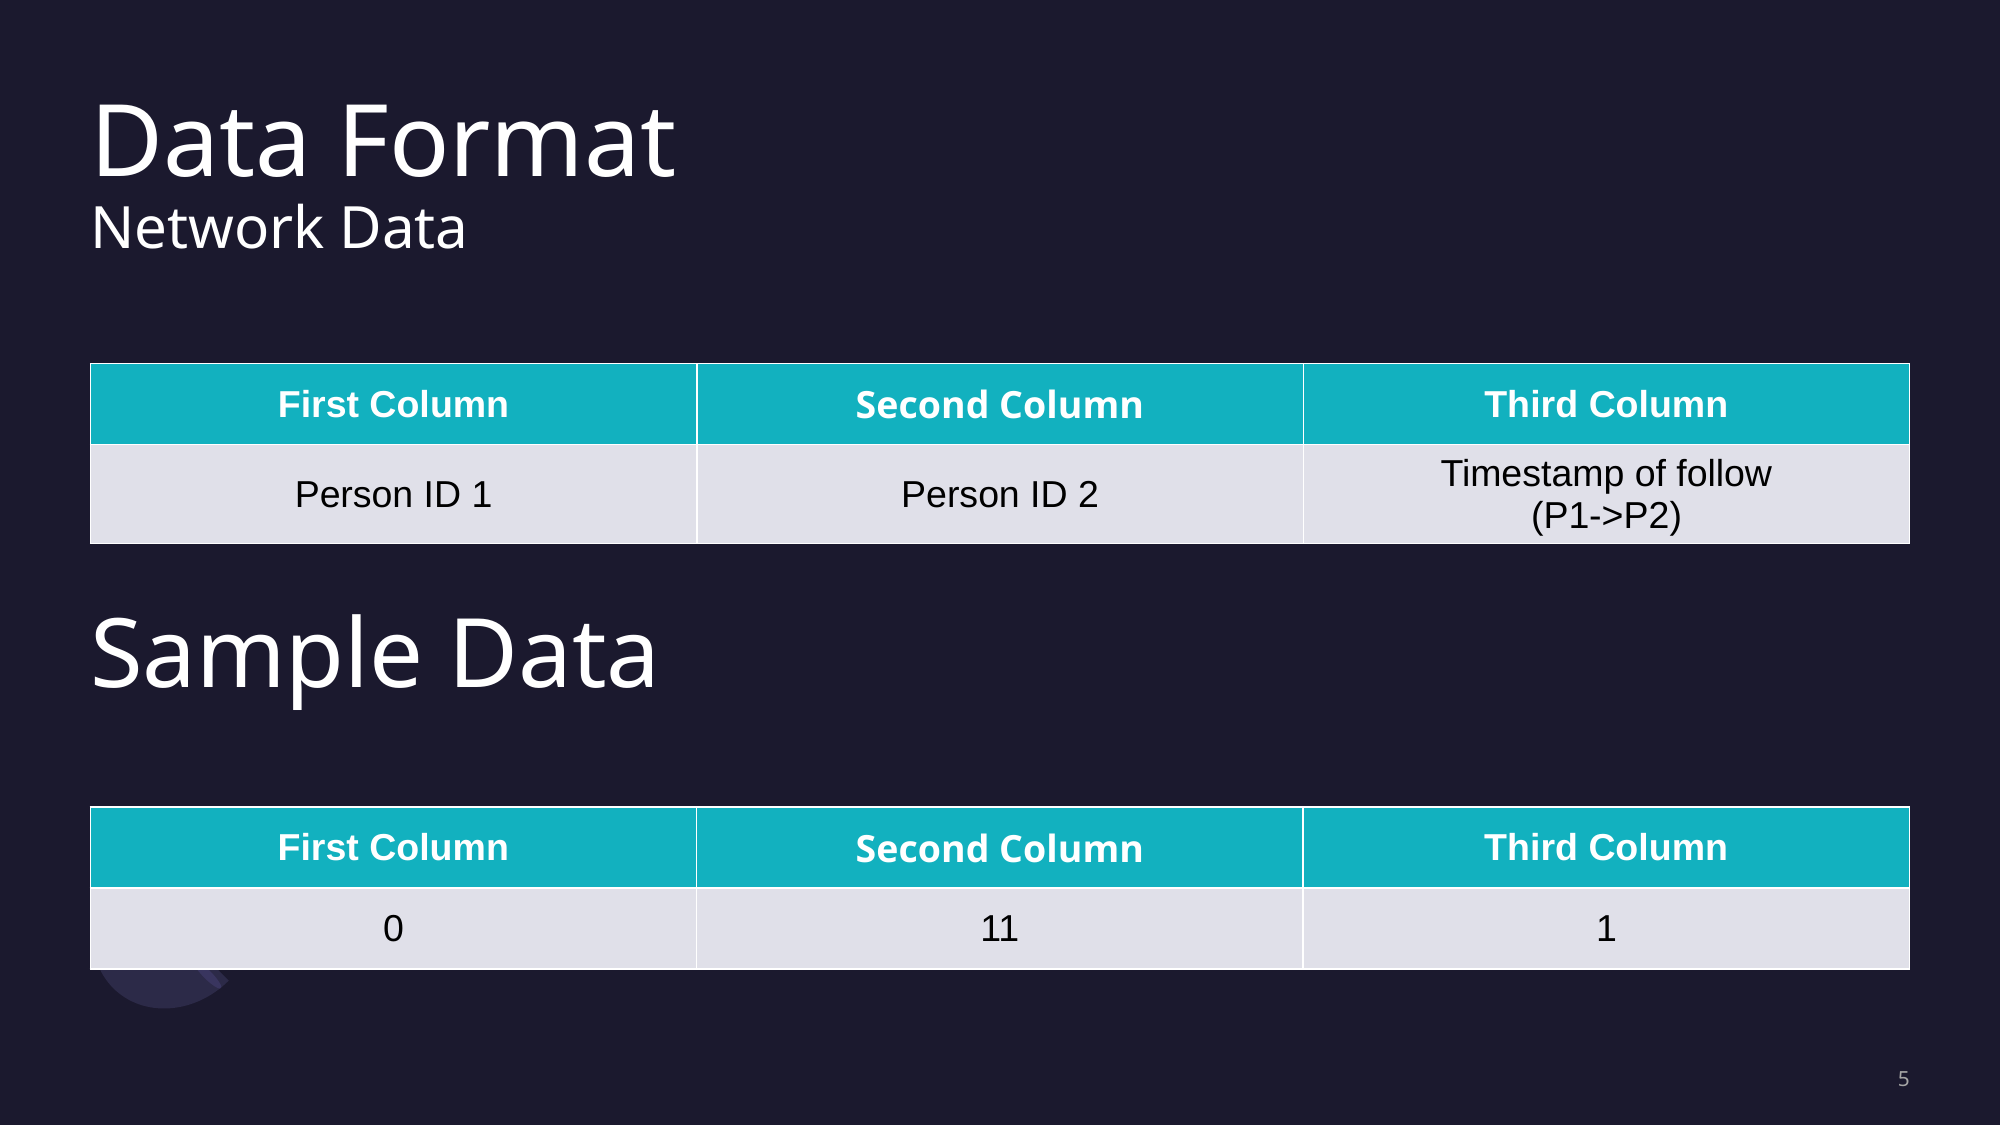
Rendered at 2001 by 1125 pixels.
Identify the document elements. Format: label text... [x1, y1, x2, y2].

slide_number 5 [1632, 1067, 1910, 1093]
table_header First Column [91, 364, 696, 444]
table_header First Column [91, 824, 696, 887]
table_header Second Column [698, 364, 1303, 444]
table_cell 0 [91, 889, 696, 968]
table_header Third Column [1304, 824, 1909, 887]
table_cell 1 [1304, 889, 1909, 968]
table_cell Person ID 2 [698, 445, 1303, 543]
table_cell Timestamp of follow (P1->P2) [1304, 445, 1909, 543]
table_cell Person ID 1 [91, 445, 696, 543]
title Data Format Network Data [90, 90, 1910, 309]
table_header Second Column [697, 824, 1302, 887]
text_box Sample Data [90, 604, 1910, 824]
table_cell 11 [697, 889, 1302, 968]
table_header Third Column [1304, 364, 1909, 444]
